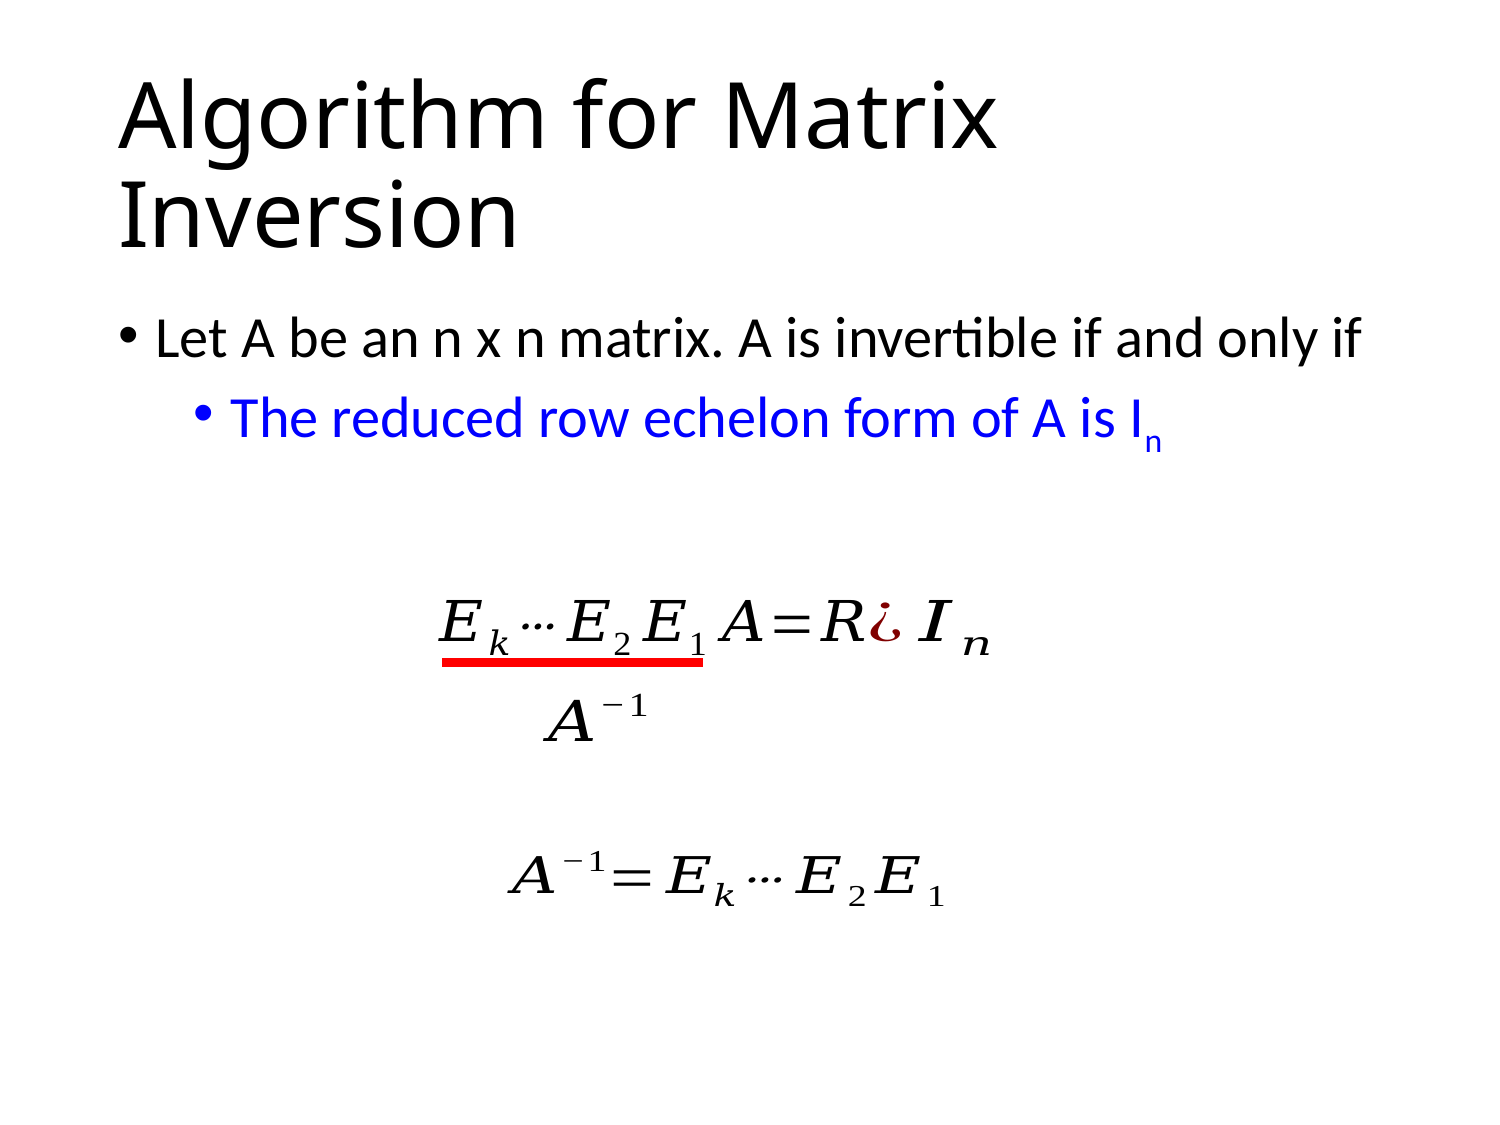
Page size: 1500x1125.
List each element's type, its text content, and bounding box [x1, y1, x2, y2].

list Let A be an n x n matrix. A is invertible if and only if The reduced row echelon form of A is In [103, 299, 1397, 1014]
title Algorithm for Matrix Inversion [103, 59, 1397, 278]
